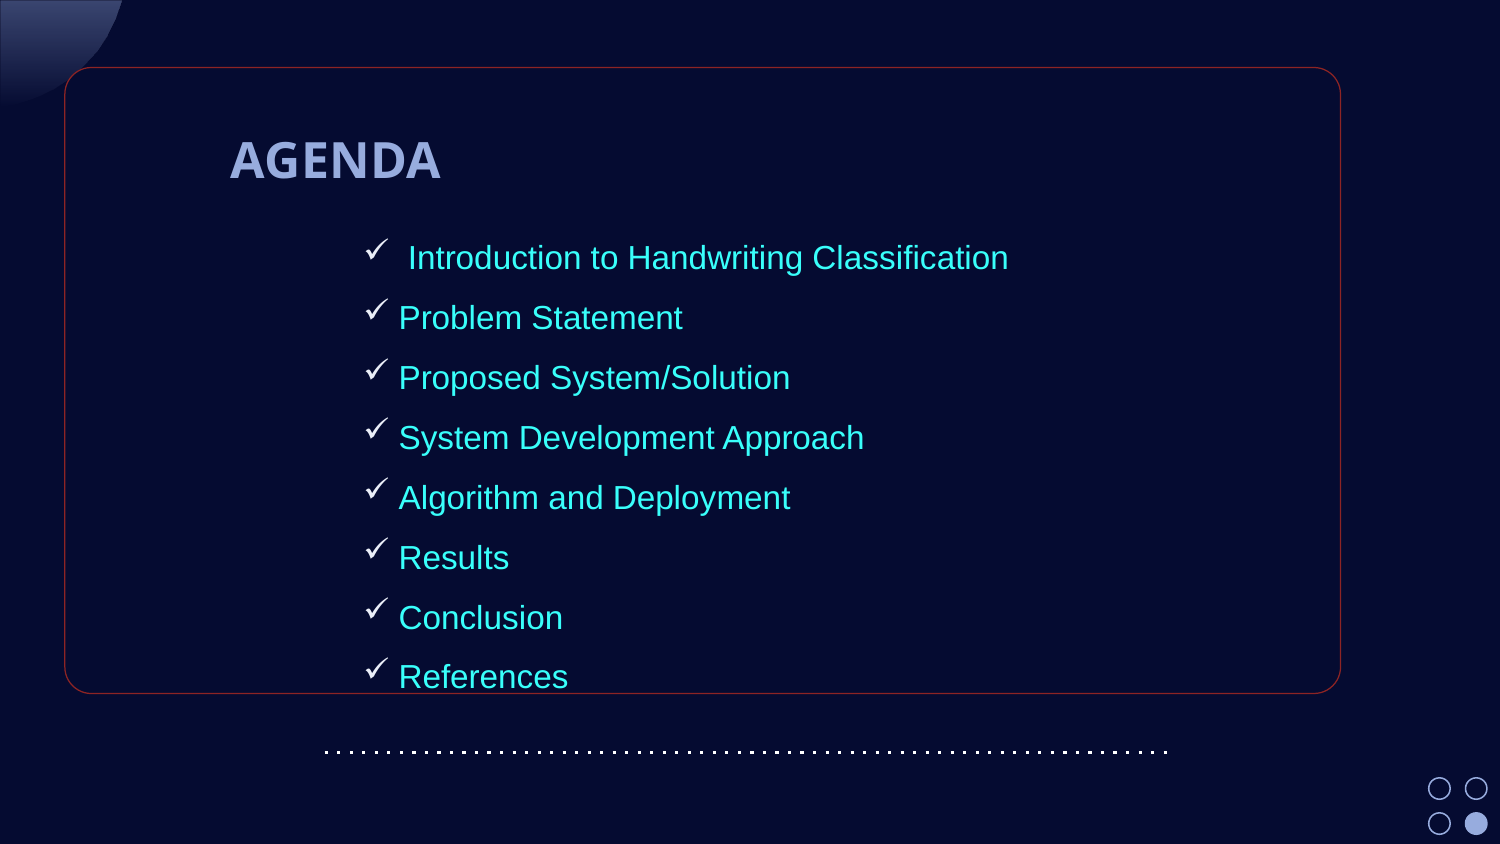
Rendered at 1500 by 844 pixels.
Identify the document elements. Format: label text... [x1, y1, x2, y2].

title AGENDA [100, 126, 569, 270]
text_box Introduction to Handwriting Classification Problem Statement Proposed System/Solution System Development Approach Algorithm and Deployment Results Conclusion References [348, 209, 1500, 703]
text_box [64, 67, 1341, 694]
